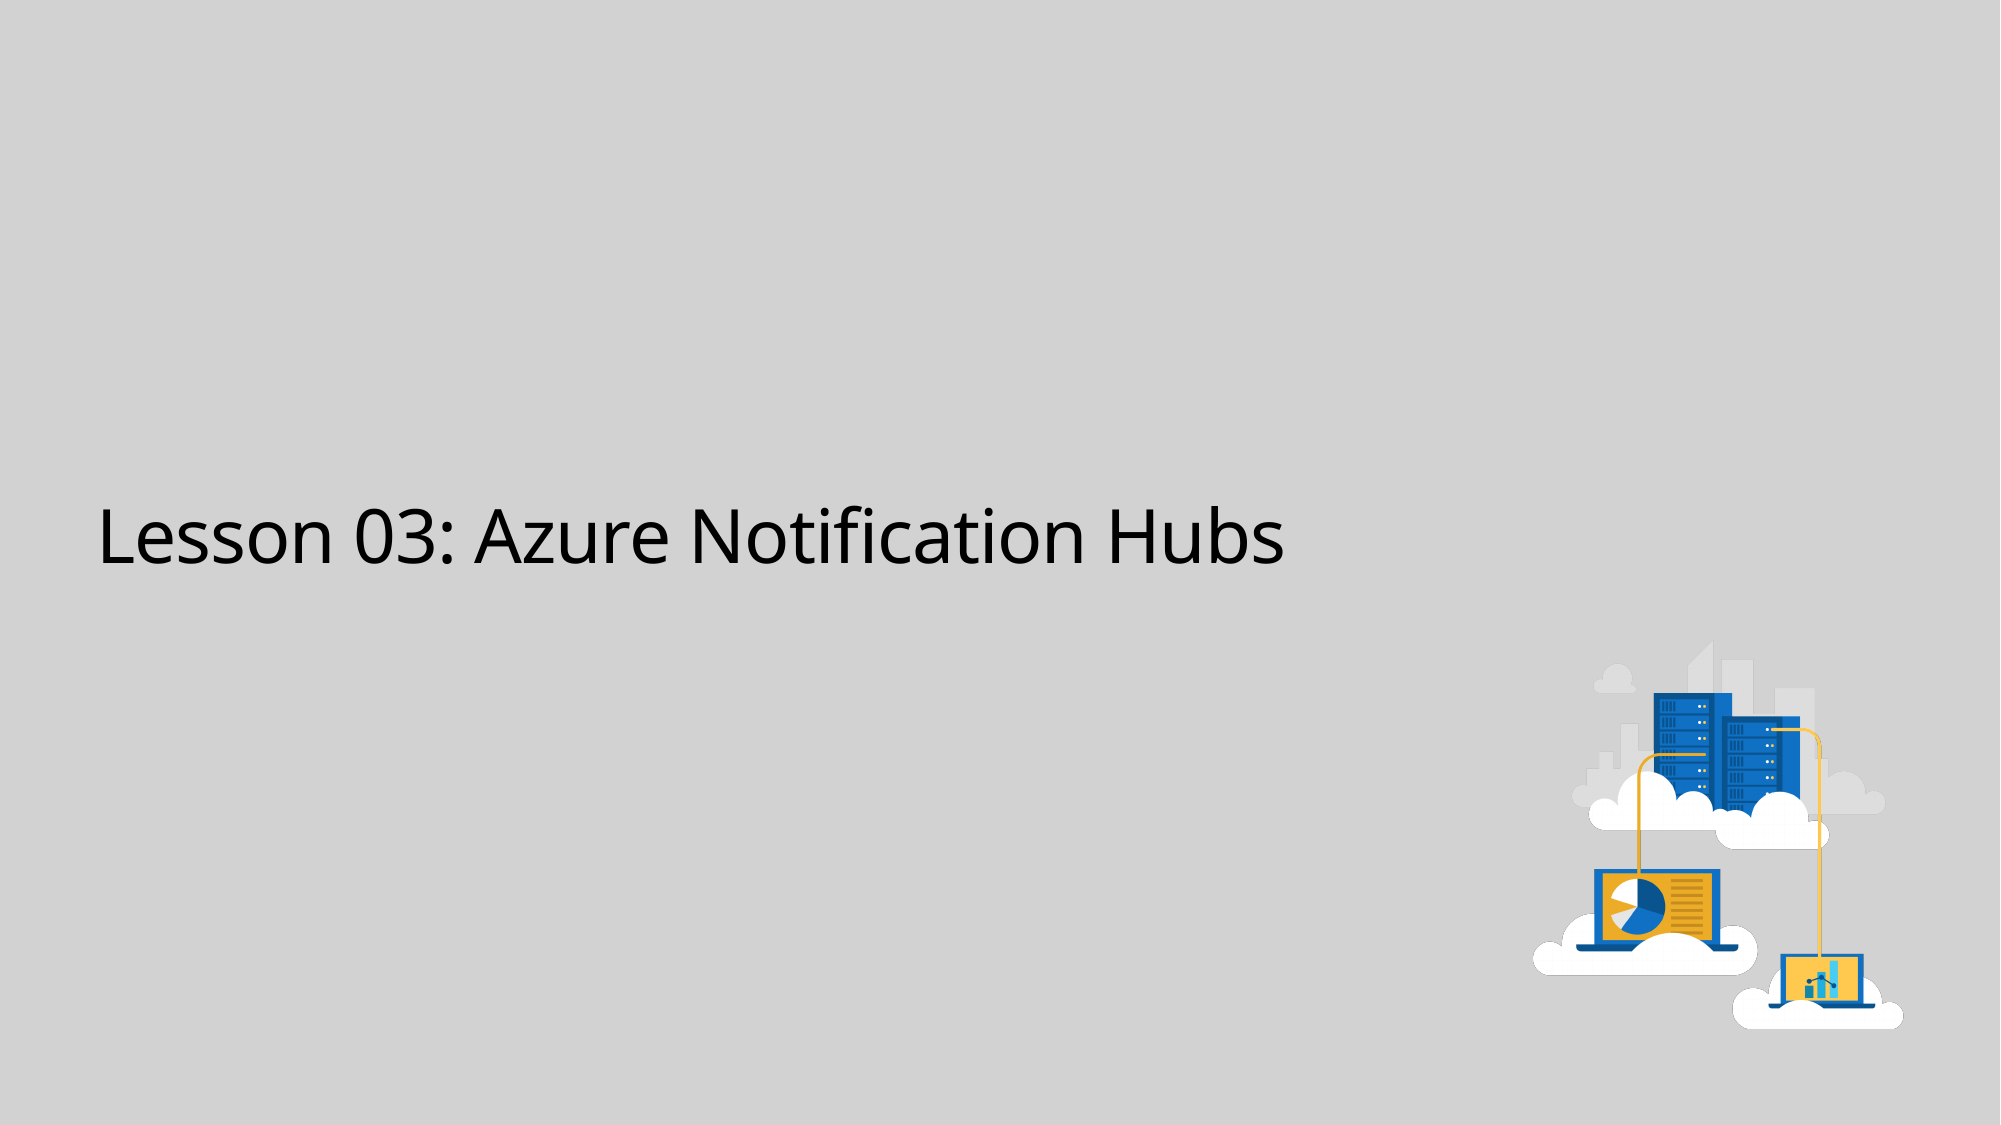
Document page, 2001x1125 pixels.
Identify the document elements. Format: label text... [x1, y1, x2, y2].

title Lesson 03: Azure Notification Hubs [96, 391, 1596, 580]
picture [1532, 639, 1905, 1029]
